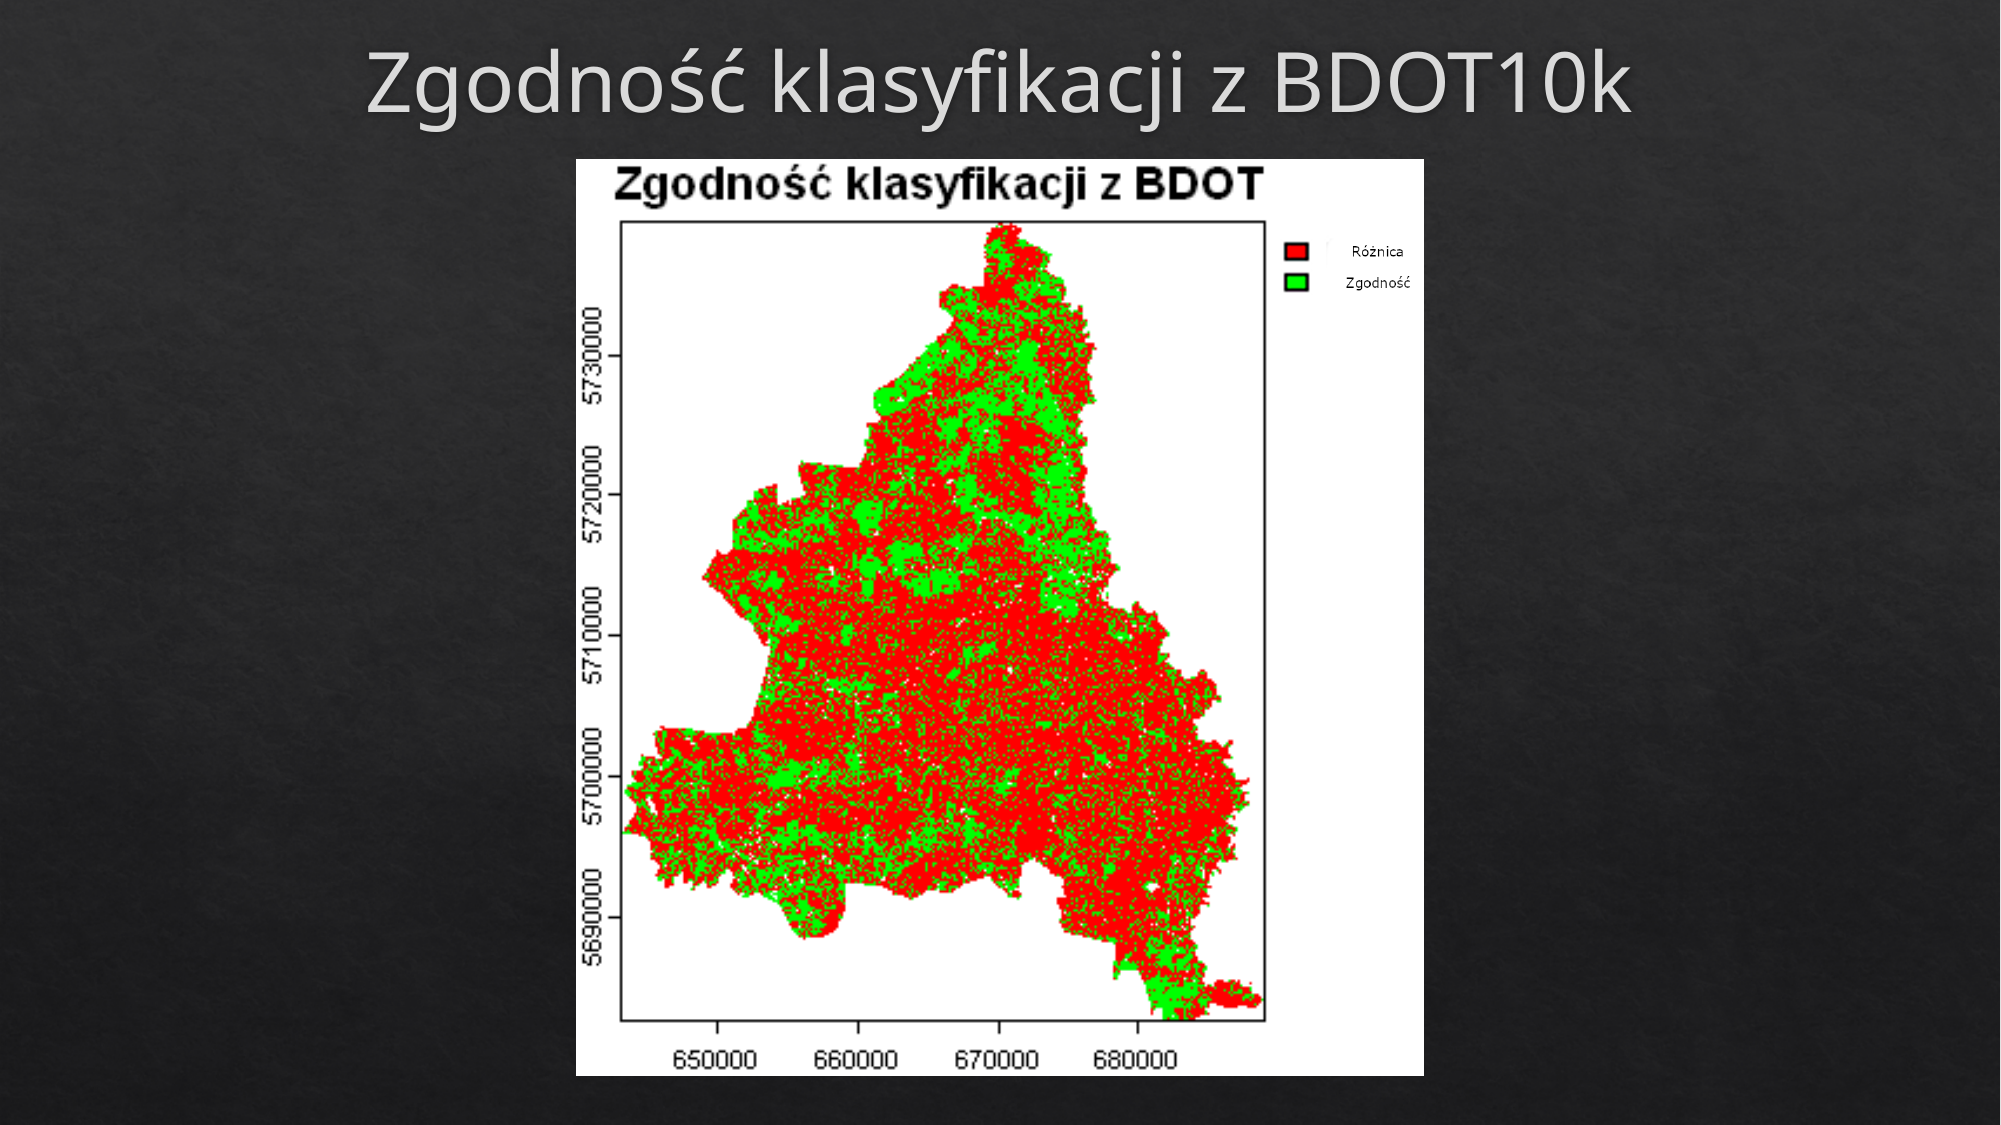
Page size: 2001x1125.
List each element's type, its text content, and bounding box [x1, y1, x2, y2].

title Zgodność klasyfikacji z BDOT10k [150, 0, 1850, 160]
picture [575, 158, 1425, 1076]
